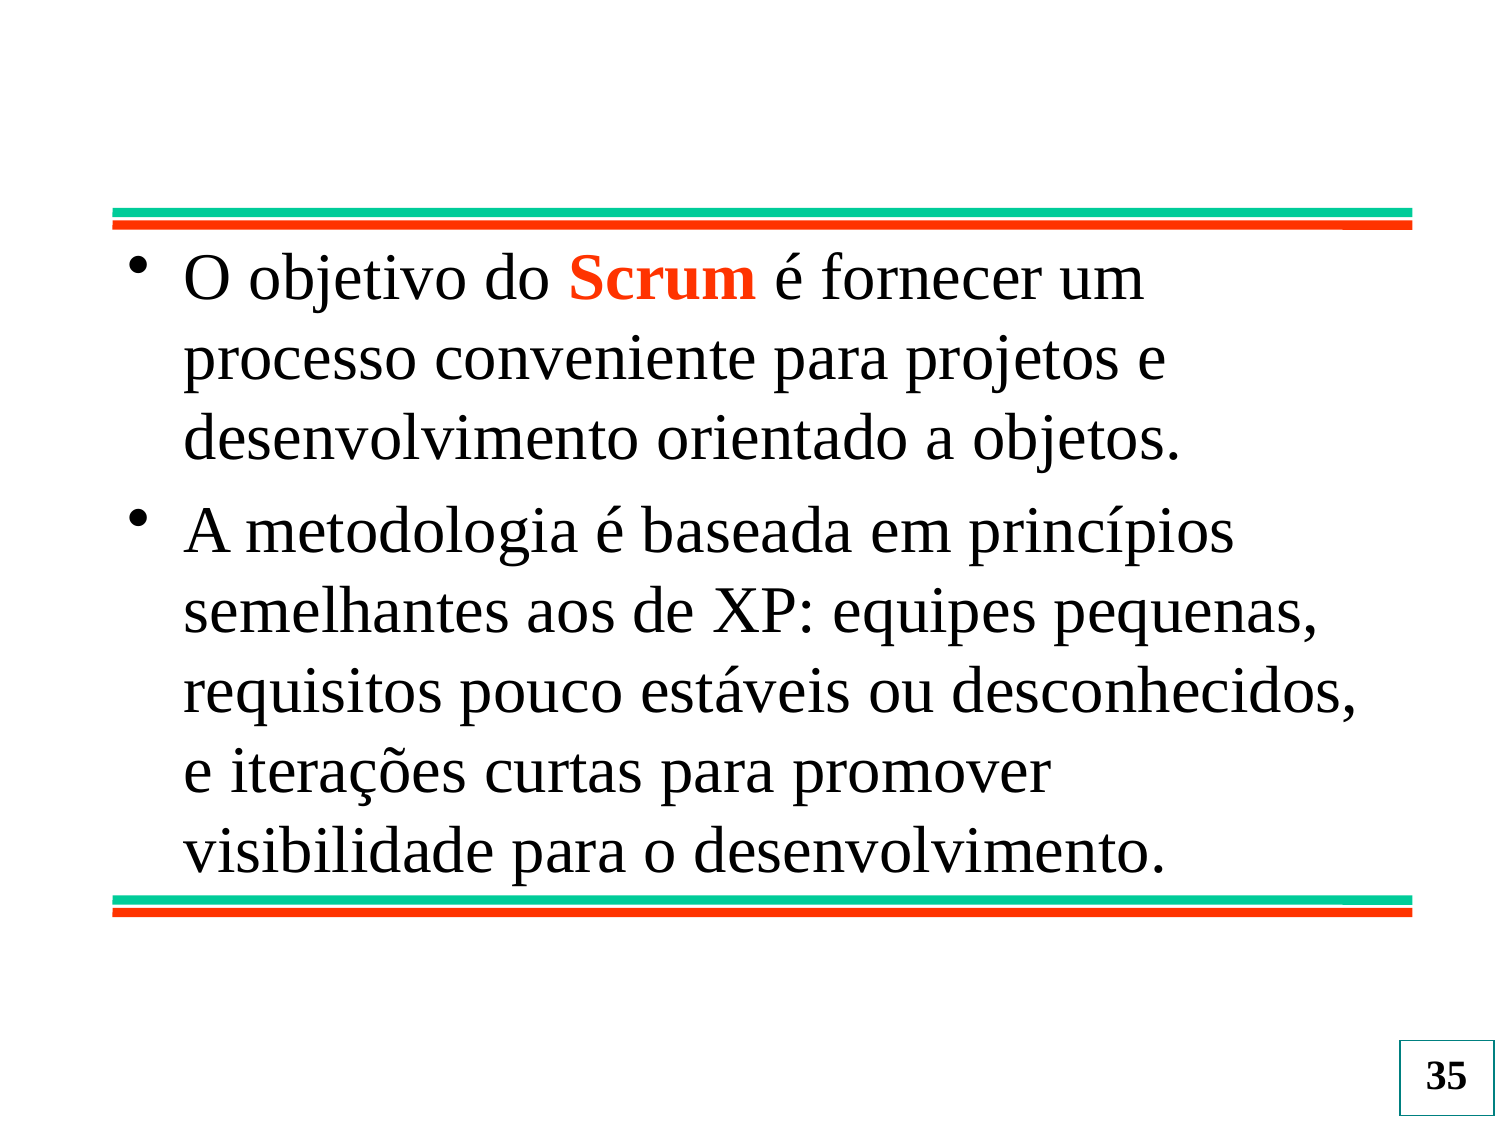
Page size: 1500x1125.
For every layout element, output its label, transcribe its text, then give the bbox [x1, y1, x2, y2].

slide_number 35 [1399, 1040, 1495, 1116]
list O objetivo do Scrum é fornecer um processo conveniente para projetos e desenvolvimento orientado a objetos. A metodologia é baseada em princípios semelhantes aos de XP: equipes pequenas, requisitos pouco estáveis ou desconhecidos, e iterações curtas para promover visibilidade para o desenvolvimento. [112, 226, 1388, 900]
